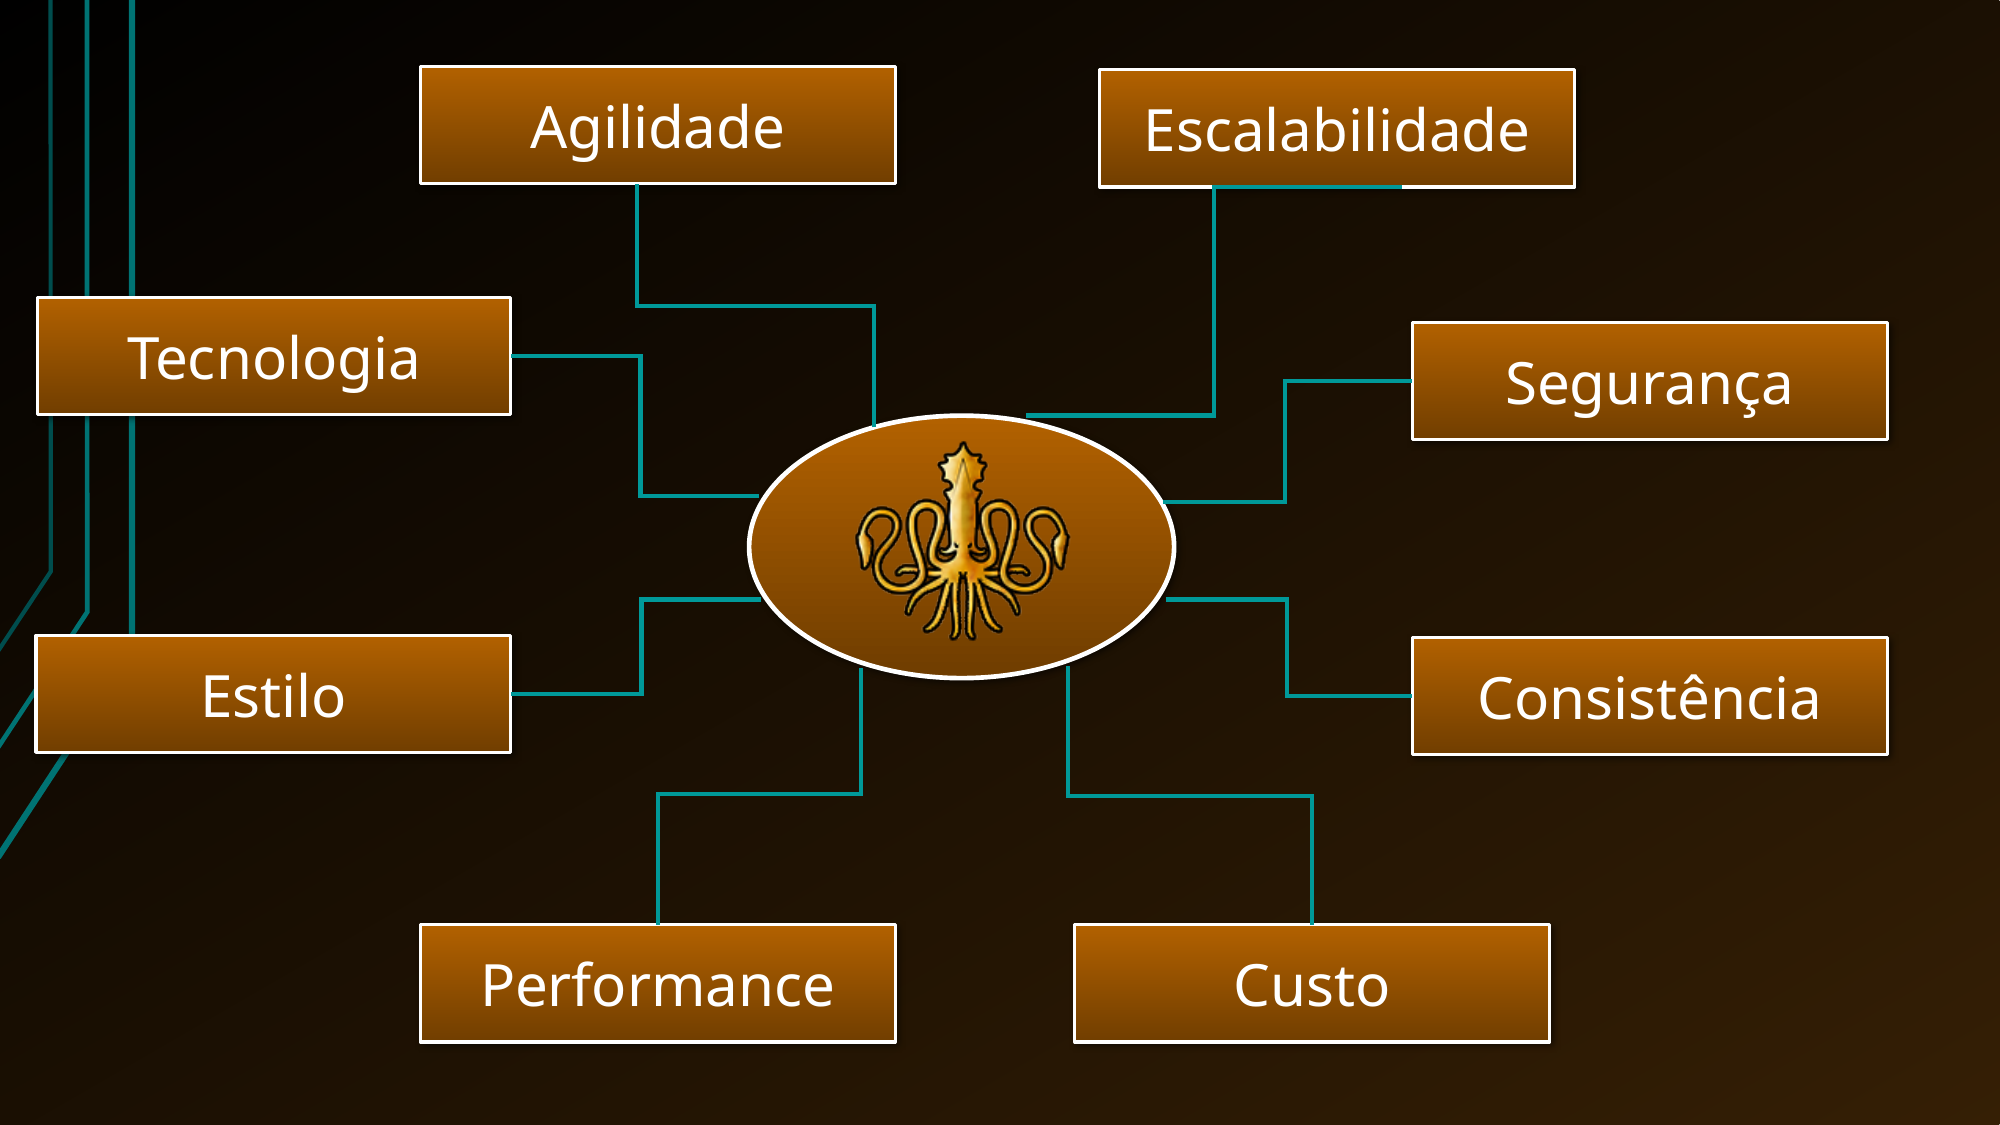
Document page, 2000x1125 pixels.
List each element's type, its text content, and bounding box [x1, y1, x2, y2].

text_box Tecnologia [37, 297, 511, 415]
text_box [1166, 599, 1413, 697]
text_box Segurança [1412, 322, 1888, 440]
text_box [633, 186, 878, 425]
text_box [1060, 673, 1320, 918]
text_box Custo [1074, 924, 1550, 1043]
text_box Estilo [35, 635, 511, 753]
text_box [510, 599, 762, 695]
text_box Escalabilidade [1099, 69, 1575, 187]
text_box Performance [420, 924, 896, 1043]
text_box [510, 356, 760, 497]
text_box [748, 415, 1175, 679]
text_box Consistência [1412, 637, 1888, 755]
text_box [1162, 380, 1413, 502]
text_box Agilidade [420, 66, 896, 184]
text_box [630, 694, 889, 899]
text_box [1099, 113, 1329, 490]
